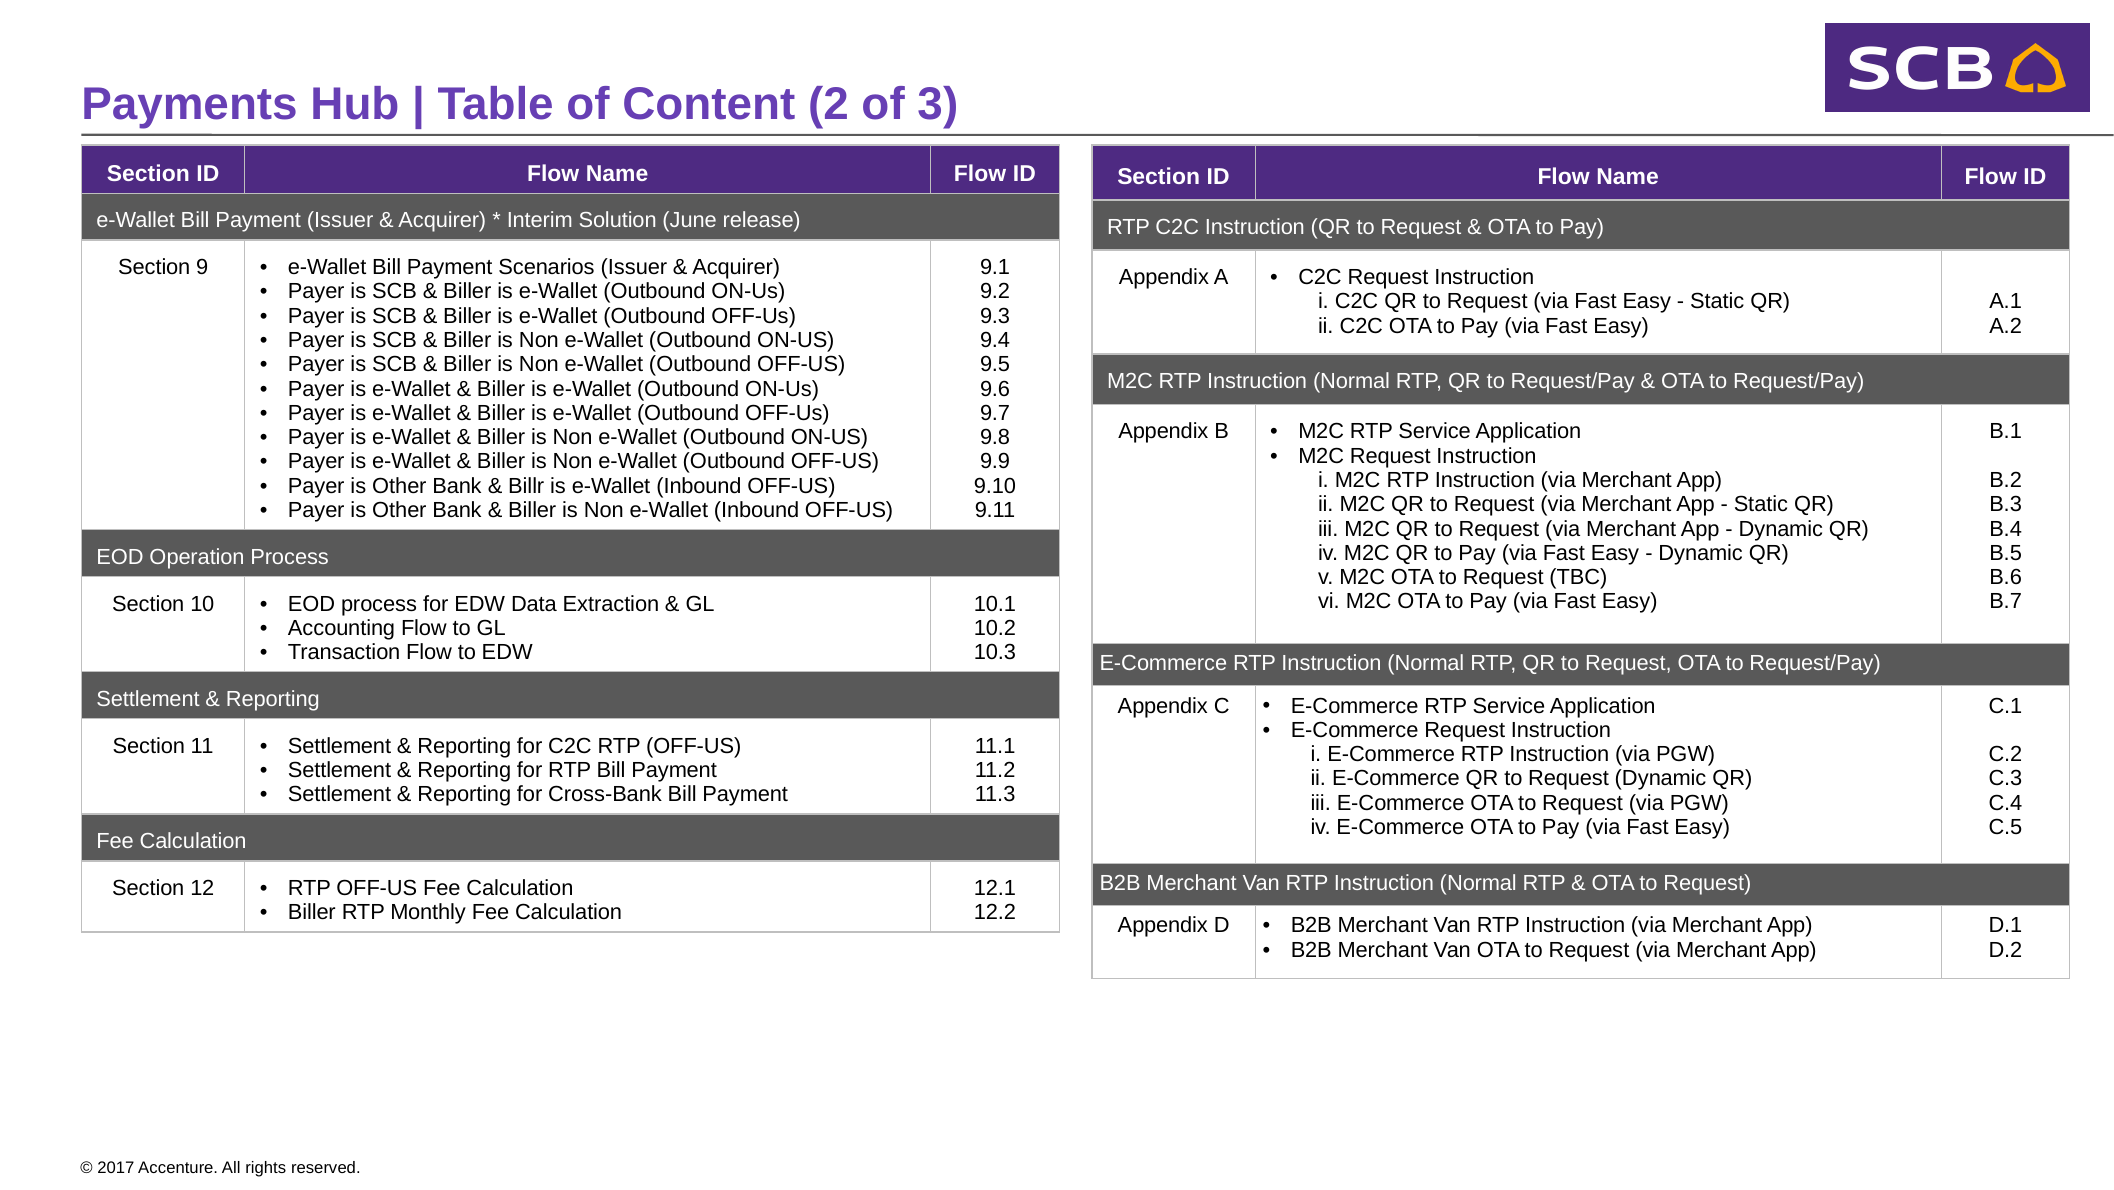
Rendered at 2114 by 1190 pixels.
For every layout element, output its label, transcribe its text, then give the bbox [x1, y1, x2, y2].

table_cell Section 10 [82, 577, 244, 671]
table_header Flow ID [1942, 146, 2069, 199]
table_cell C2C Request Instruction i. C2C QR to Request (via Fast Easy - Static QR) ii. C2C OTA to Pay (via Fast Easy) [1256, 251, 1941, 353]
table_cell M2C RTP Instruction (Normal RTP, QR to Request/Pay & OTA to Request/Pay) [1093, 355, 2069, 404]
table_cell RTP OFF-US Fee Calculation Biller RTP Monthly Fee Calculation [245, 862, 930, 931]
table_cell B.1 B.2 B.3 B.4 B.5 B.6 B.7 [1942, 405, 2069, 643]
picture [1825, 23, 2090, 112]
table_cell Settlement & Reporting for C2C RTP (OFF-US) Settlement & Reporting for RTP Bill Payment Settlement & Reporting for Cross-Bank Bill Payment [245, 719, 930, 813]
table_header Flow ID [931, 146, 1059, 193]
table_cell e-Wallet Bill Payment (Issuer & Acquirer) * Interim Solution (June release) [82, 194, 1059, 239]
table_cell Fee Calculation [82, 815, 1059, 860]
table_cell Appendix D [1093, 906, 1255, 978]
table_cell e-Wallet Bill Payment Scenarios (Issuer & Acquirer) Payer is SCB & Biller is e-Wallet (Outbound ON-Us) Payer is SCB & Biller is e-Wallet (Outbound OFF-Us) Payer is SCB & Biller is Non e-Wallet (Outbound ON-US) Payer is SCB & Biller is Non e-Wallet (Outbound OFF-US) Payer is e-Wallet & Biller is e-Wallet (Outbound ON-Us) Payer is e-Wallet & Biller is e-Wallet (Outbound OFF-Us) Payer is e-Wallet & Biller is Non e-Wallet (Outbound ON-US) Payer is e-Wallet & Biller is Non e-Wallet (Outbound OFF-US) Payer is Other Bank & Billr is e-Wallet (Inbound OFF-US) Payer is Other Bank & Biller is Non e-Wallet (Inbound OFF-US) [245, 241, 930, 529]
table_cell E-Commerce RTP Instruction (Normal RTP, QR to Request, OTA to Request/Pay) [1093, 644, 2069, 685]
table_cell EOD Operation Process [82, 530, 1059, 576]
table_cell D.1 D.2 [1942, 906, 2069, 978]
table_cell Section 9 [82, 241, 244, 529]
table_cell Section 11 [82, 719, 244, 813]
table_header Section ID [1093, 146, 1255, 199]
table_cell Appendix B [1093, 405, 1255, 643]
table_cell A.1 A.2 [1942, 251, 2069, 353]
table_cell Appendix C [1093, 686, 1255, 863]
table_header Flow Name [1256, 146, 1941, 199]
table_cell M2C RTP Service Application M2C Request Instruction i. M2C RTP Instruction (via Merchant App) ii. M2C QR to Request (via Merchant App - Static QR) iii. M2C QR to Request (via Merchant App - Dynamic QR) iv. M2C QR to Pay (via Fast Easy - Dynamic QR) v. M2C OTA to Request (TBC) vi. M2C OTA to Pay (via Fast Easy) [1256, 405, 1941, 643]
table_cell 12.1 12.2 [931, 862, 1059, 931]
table_header Flow Name [245, 146, 930, 193]
table_cell RTP C2C Instruction (QR to Request & OTA to Pay) [1093, 201, 2069, 249]
table_cell C.1 C.2 C.3 C.4 C.5 [1942, 686, 2069, 863]
title Payments Hub | Table of Content (2 of 3) [81, 29, 2030, 129]
table_cell Section 12 [82, 862, 244, 931]
table_cell Settlement & Reporting [82, 672, 1059, 718]
table_cell 10.1 10.2 10.3 [931, 577, 1059, 671]
table_cell Appendix A [1093, 251, 1255, 353]
table_cell E-Commerce RTP Service Application E-Commerce Request Instruction i. E-Commerce RTP Instruction (via PGW) ii. E-Commerce QR to Request (Dynamic QR) iii. E-Commerce OTA to Request (via PGW) iv. E-Commerce OTA to Pay (via Fast Easy) [1256, 686, 1941, 863]
table_cell 9.1 9.2 9.3 9.4 9.5 9.6 9.7 9.8 9.9 9.10 9.11 [931, 241, 1059, 529]
table_cell B2B Merchant Van RTP Instruction (via Merchant App) B2B Merchant Van OTA to Request (via Merchant App) [1256, 906, 1941, 978]
table_cell EOD process for EDW Data Extraction & GL Accounting Flow to GL Transaction Flow to EDW [245, 577, 930, 671]
table_cell 11.1 11.2 11.3 [931, 719, 1059, 813]
table_cell B2B Merchant Van RTP Instruction (Normal RTP & OTA to Request) [1093, 864, 2069, 905]
table_header Section ID [82, 146, 244, 193]
